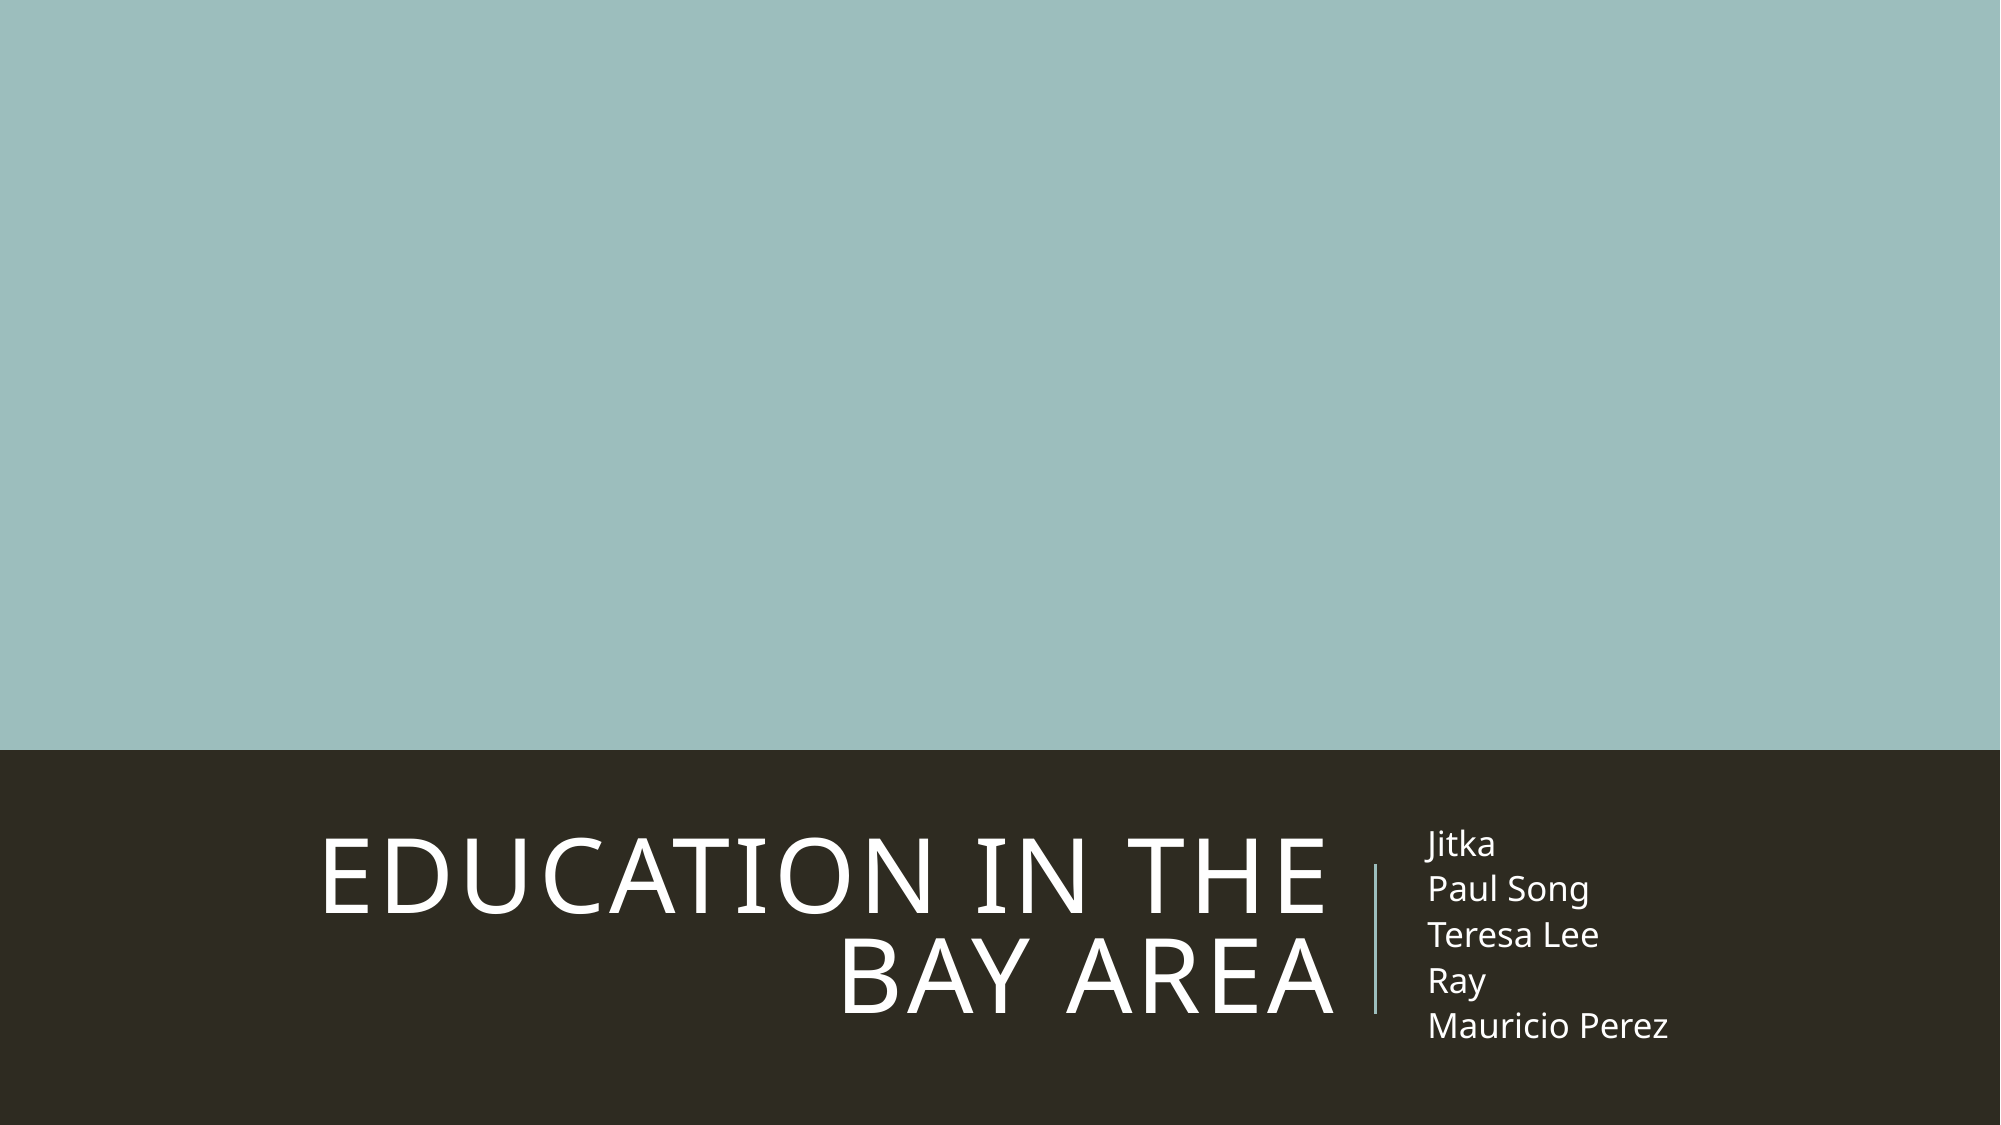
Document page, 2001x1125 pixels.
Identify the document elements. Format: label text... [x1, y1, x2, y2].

title Education in the bay area [75, 813, 1350, 1054]
subtitle Jitka Paul Song Teresa Lee Ray Mauricio Perez [1412, 813, 1938, 1054]
